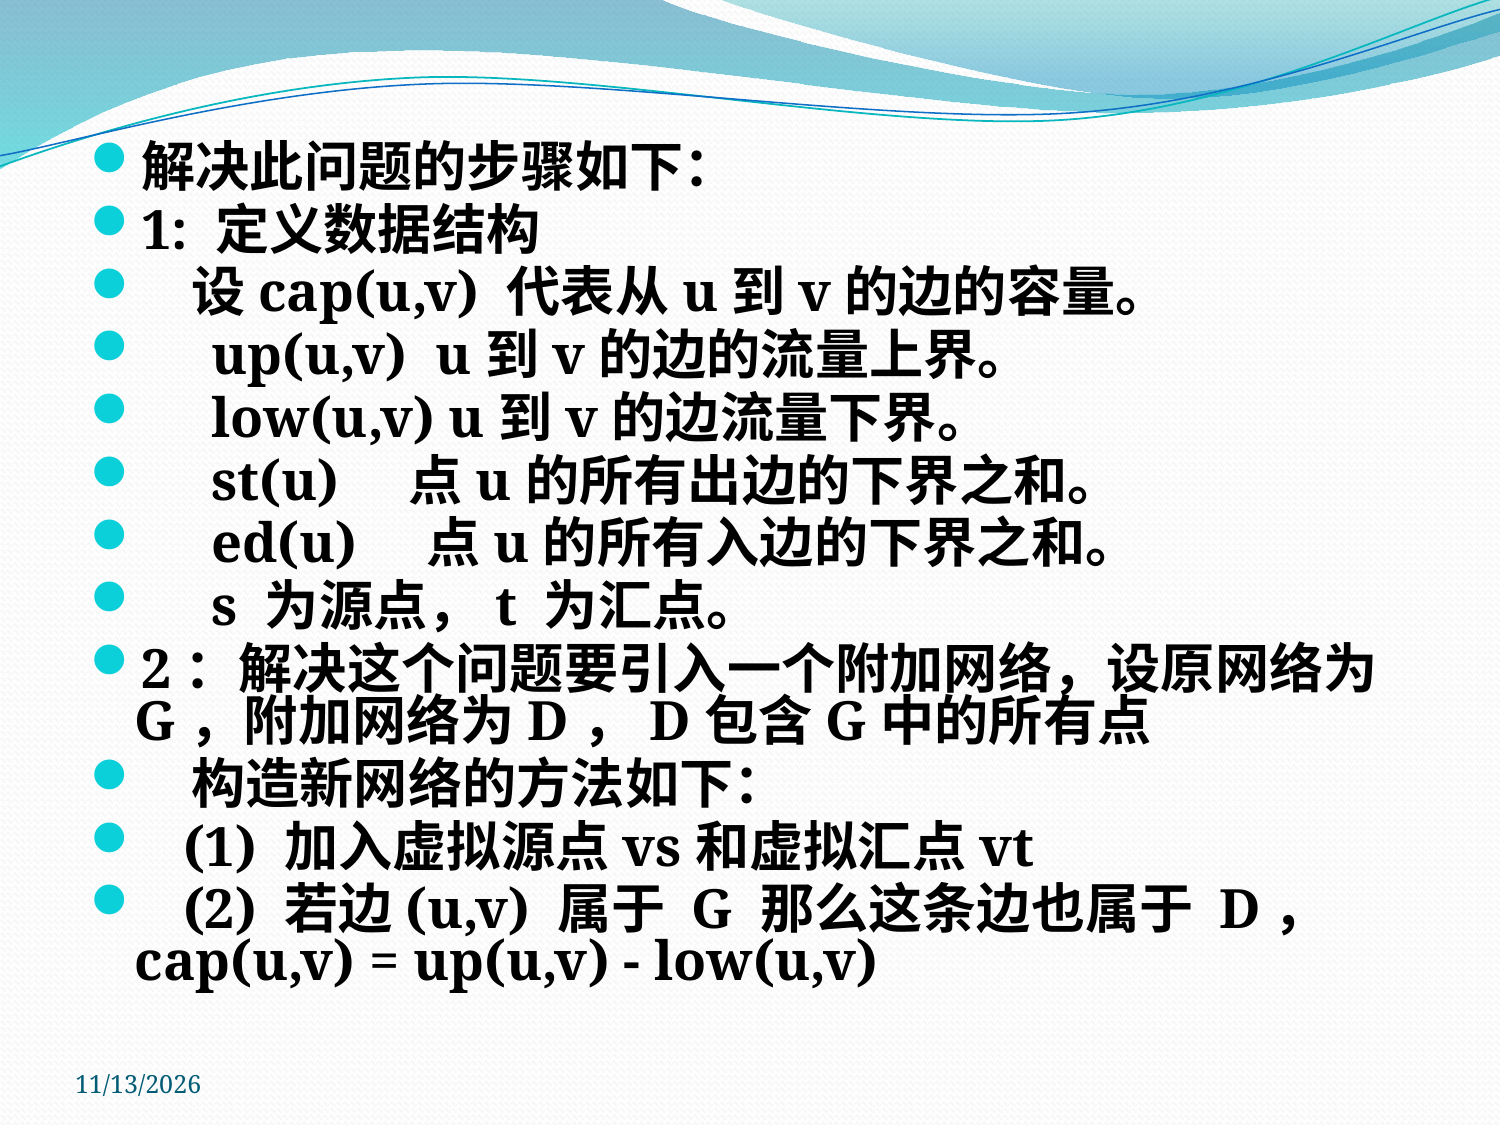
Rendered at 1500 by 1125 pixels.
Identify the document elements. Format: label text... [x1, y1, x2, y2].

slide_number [75, 1042, 425, 1103]
list 解决此问题的步骤如下： 1: 定义数据结构 设cap(u,v) 代表从u到v的边的容量。 up(u,v) u到v的边的流量上界。 low(u,v) u到v的边流量下界。 st(u) 点u的所有出边的下界之和。 ed(u) 点u的所有入边的下界之和。 s 为源点，t 为汇点。 2：解决这个问题要引入一个附加网络，设原网络为G，附加网络为D，D包含G中的所有点 构造新网络的方法如下： (1) 加入虚拟源点vs和虚拟汇点vt (2) 若边(u,v) 属于 G 那么这条边也属于 D， cap(u,v) = up(u,v) - low(u,v) [74, 136, 1426, 1038]
